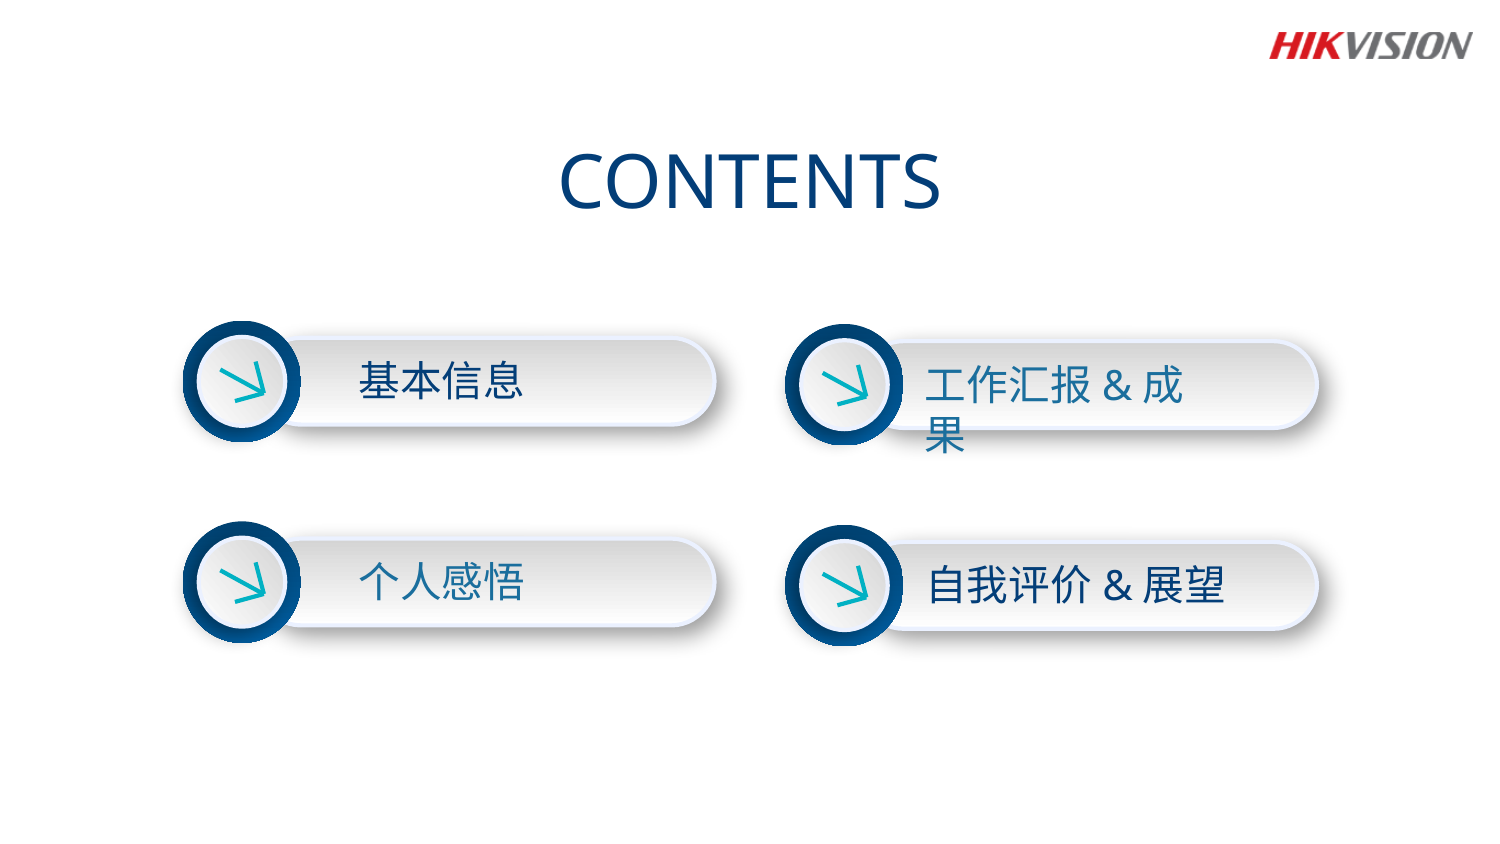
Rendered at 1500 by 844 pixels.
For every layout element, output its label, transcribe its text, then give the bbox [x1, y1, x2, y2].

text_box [908, 340, 1318, 429]
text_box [785, 323, 904, 446]
text_box CONTENTS [542, 126, 958, 232]
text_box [785, 524, 904, 647]
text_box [306, 337, 715, 425]
picture [1269, 31, 1474, 59]
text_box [908, 541, 1320, 629]
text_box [182, 521, 302, 644]
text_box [182, 320, 302, 443]
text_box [306, 538, 715, 626]
